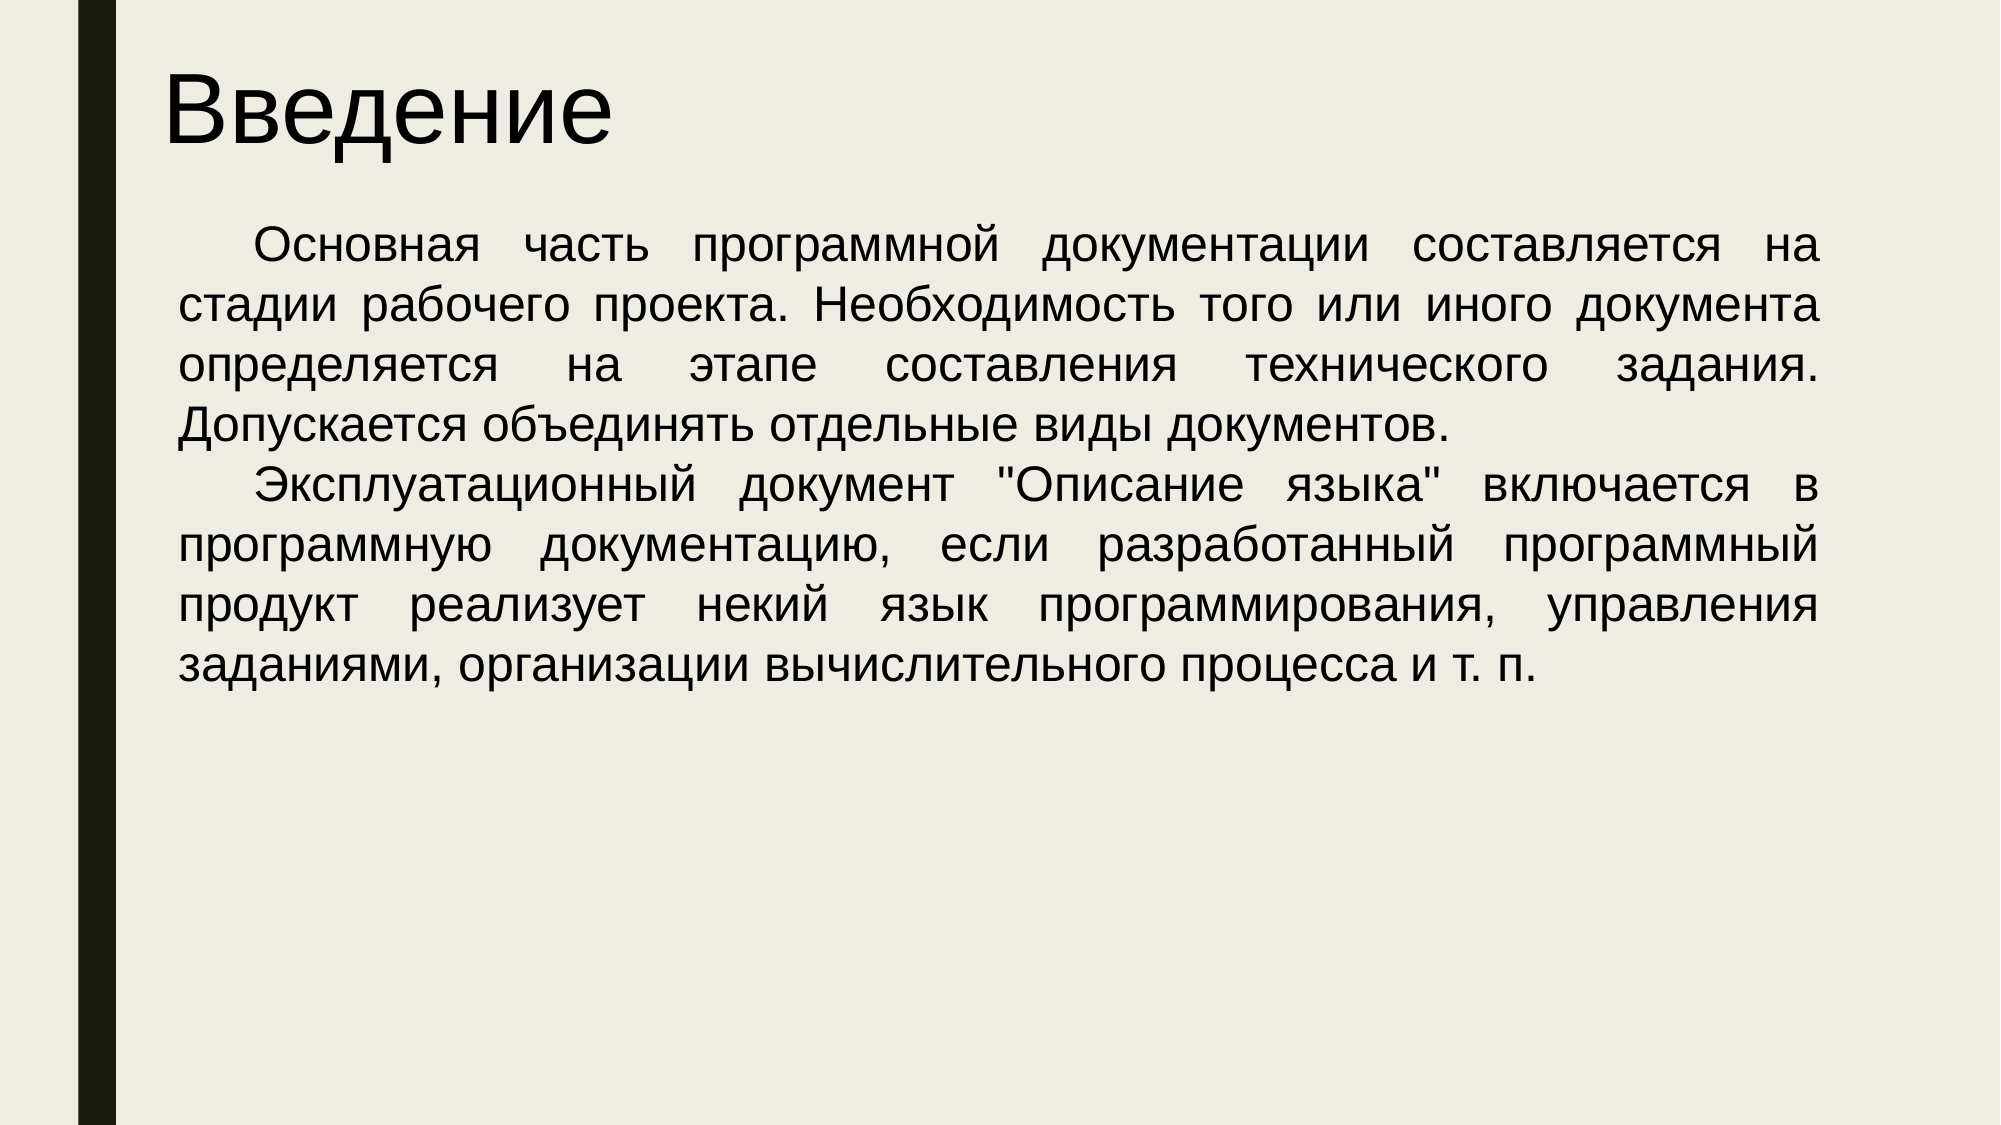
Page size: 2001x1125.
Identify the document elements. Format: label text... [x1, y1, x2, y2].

text_box Основная часть программной документации составляется на стадии рабочего проекта. Необходимость того или иного документа определяется на этапе составления технического задания. Допускается объединять отдельные виды документов. Эксплуатационный документ "Описание языка" включается в программную документацию, если разработанный программный продукт реализует некий язык программирования, управления заданиями, организации вычислительного процесса и т. п. [163, 204, 1836, 760]
text_box Введение [147, 36, 879, 172]
